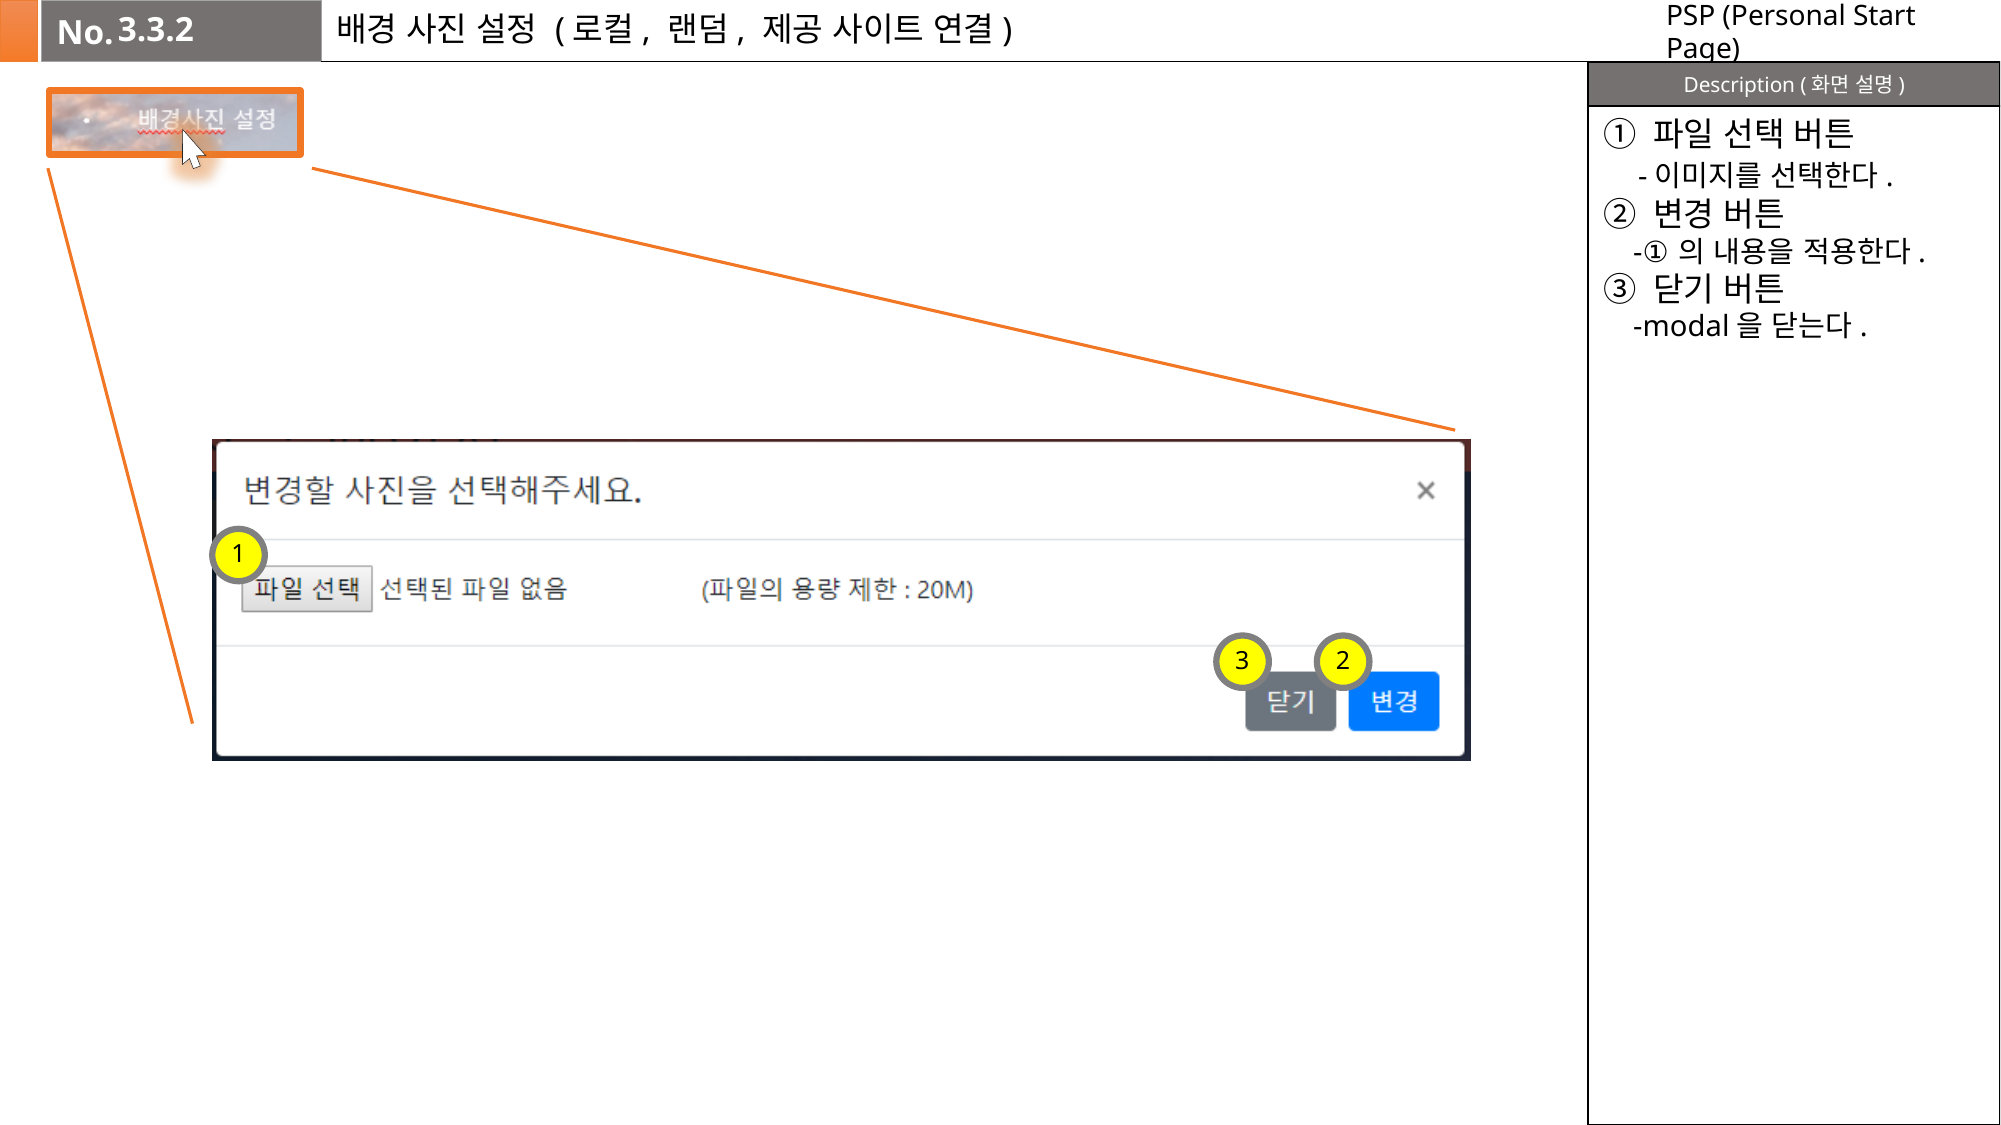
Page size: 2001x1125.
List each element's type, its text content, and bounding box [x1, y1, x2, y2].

picture [212, 438, 1471, 761]
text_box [1216, 635, 1269, 688]
list ① 파일 선택 버튼 -이미지를 선택한다. ② 변경 버튼 -①의 내용을 적용한다. ③ 닫기 버튼 -modal을 닫는다. [1588, 105, 2000, 1125]
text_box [311, 168, 1456, 431]
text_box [212, 528, 265, 582]
picture [51, 93, 298, 152]
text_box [1316, 635, 1370, 688]
text_box [181, 152, 208, 170]
list 배경 사진 설정 (로컬, 랜덤, 제공 사이트 연결) [321, 0, 1589, 62]
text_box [47, 168, 193, 724]
list 3.3.2 [103, 0, 321, 62]
